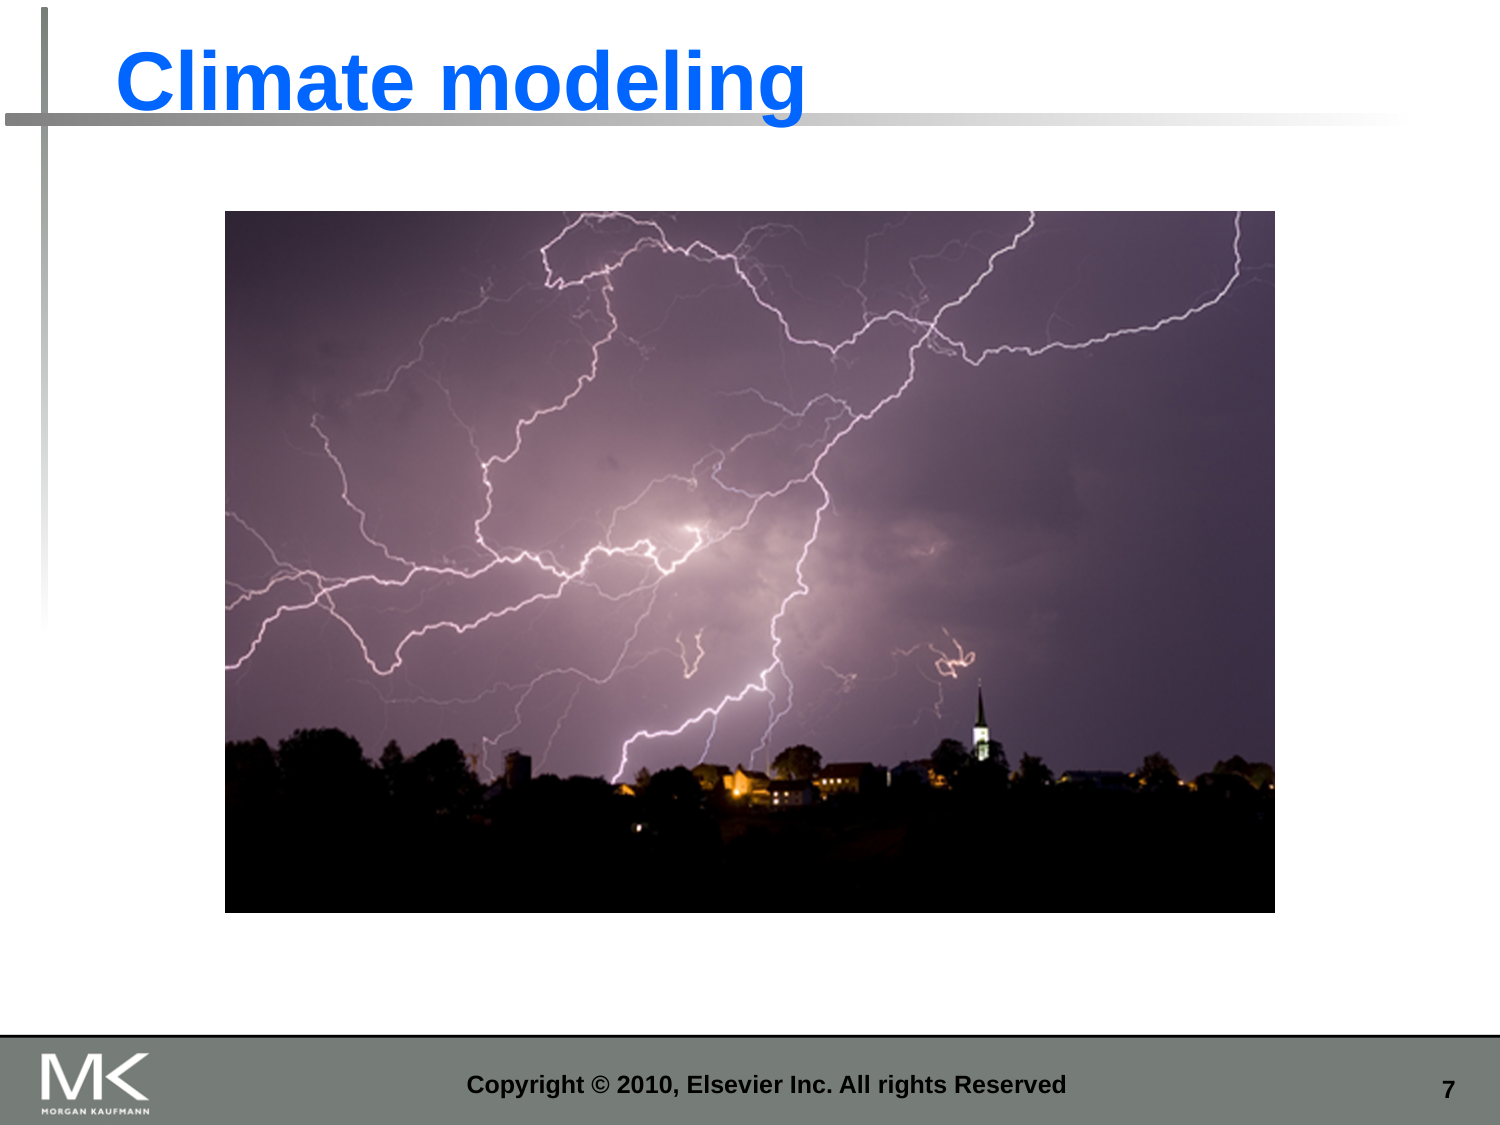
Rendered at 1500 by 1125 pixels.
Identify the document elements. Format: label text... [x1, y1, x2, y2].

picture [224, 211, 1276, 914]
title Climate modeling [100, 19, 1459, 135]
footer Copyright © 2010, Elsevier Inc. All rights Reserved [170, 1046, 1365, 1106]
picture [29, 1046, 160, 1123]
